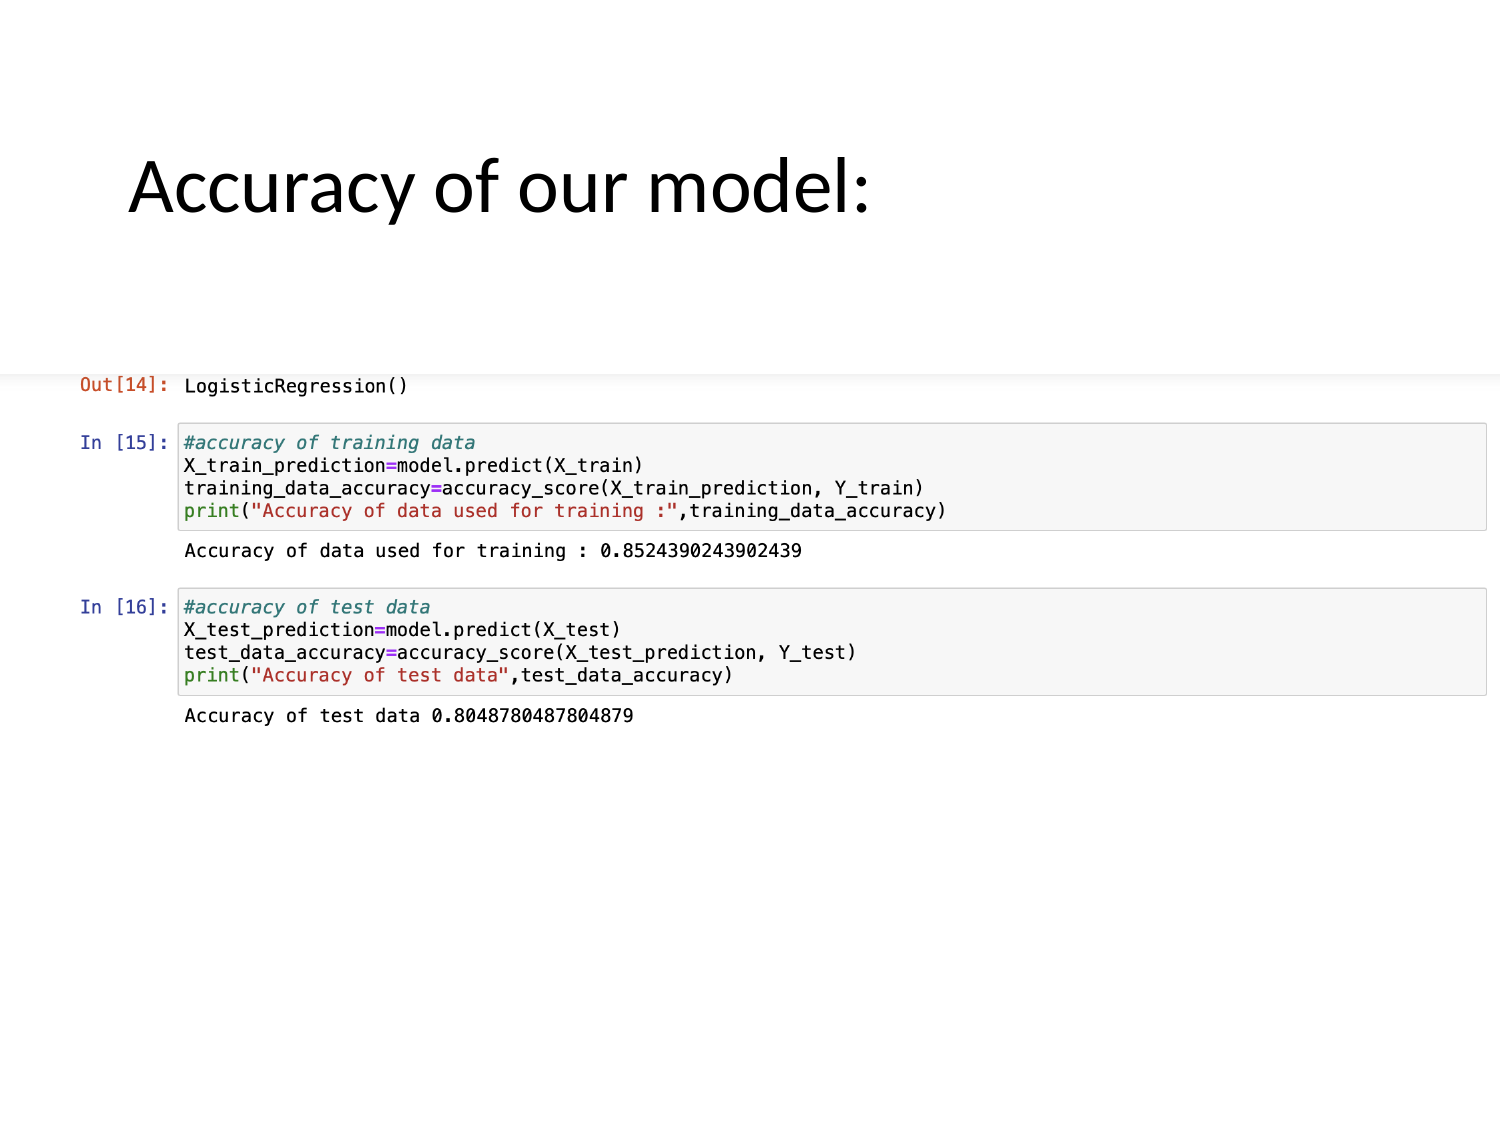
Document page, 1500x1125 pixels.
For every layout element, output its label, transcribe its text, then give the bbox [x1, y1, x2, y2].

title Accuracy of our model: [120, 109, 889, 253]
picture [0, 374, 1500, 751]
